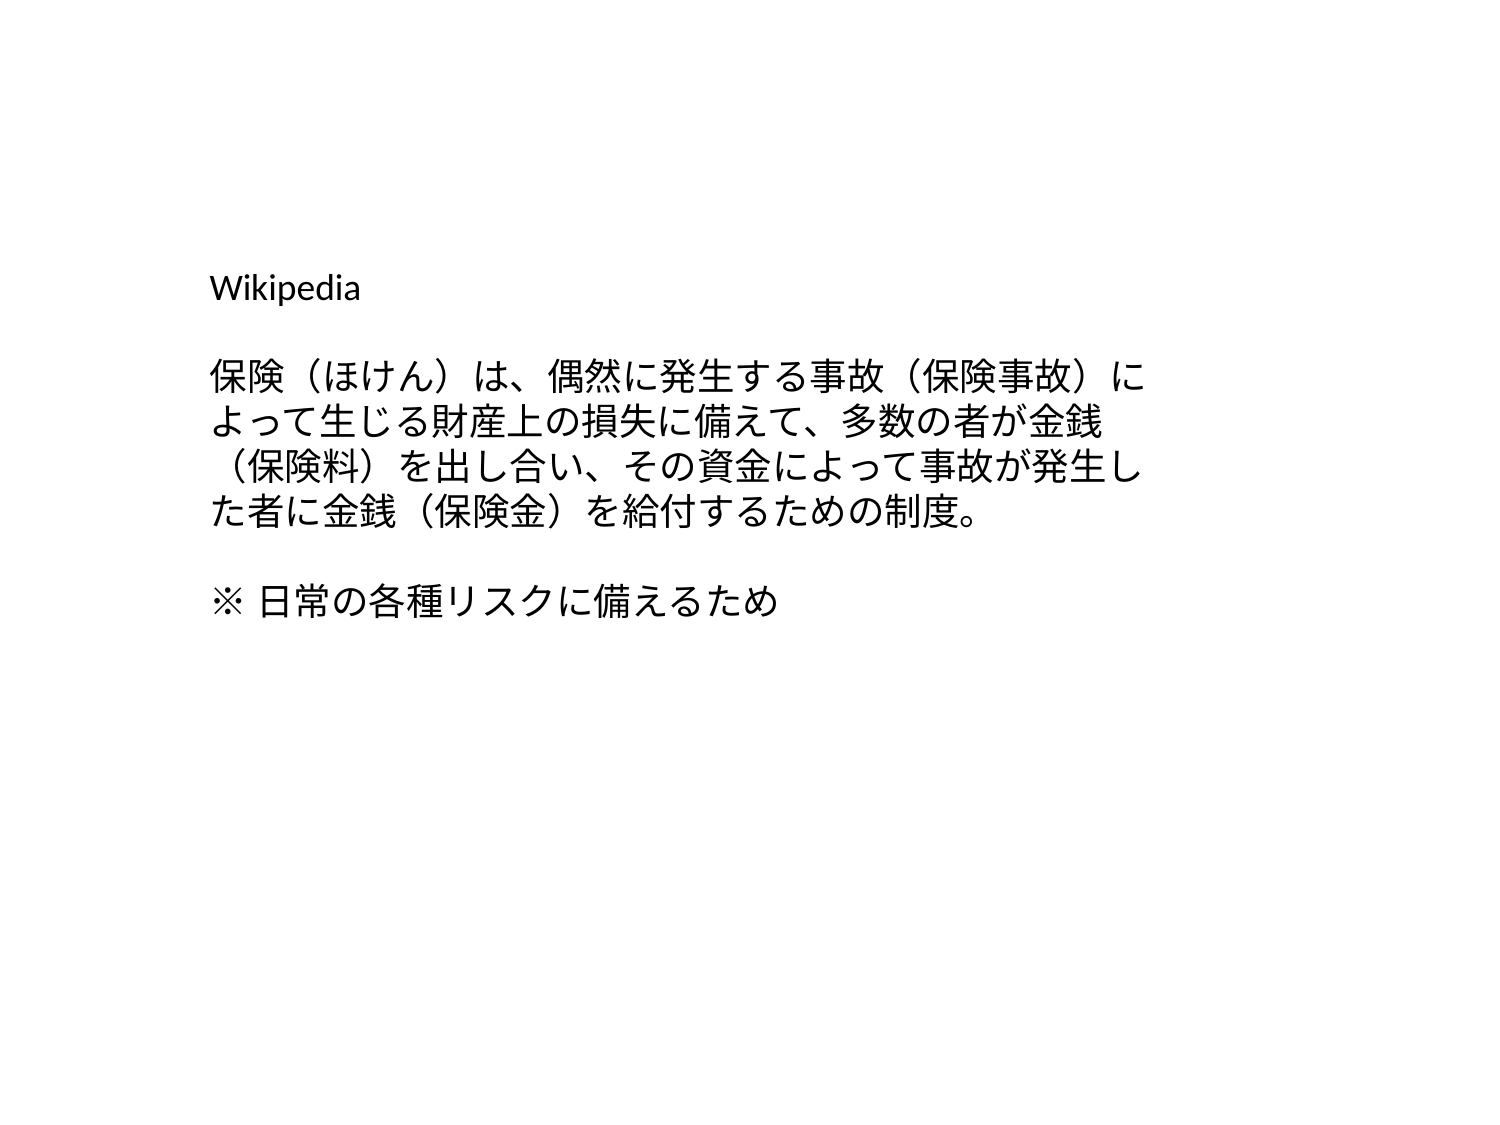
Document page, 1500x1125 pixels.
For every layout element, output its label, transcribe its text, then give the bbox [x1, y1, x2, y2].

text_box [216, 218, 1295, 954]
text_box Wikipedia 保険（ほけん）は、偶然に発生する事故（保険事故）によって生じる財産上の損失に備えて、多数の者が金銭（保険料）を出し合い、その資金によって事故が発生した者に金銭（保険金）を給付するための制度。 ※日常の各種リスクに備えるため [194, 255, 1176, 676]
